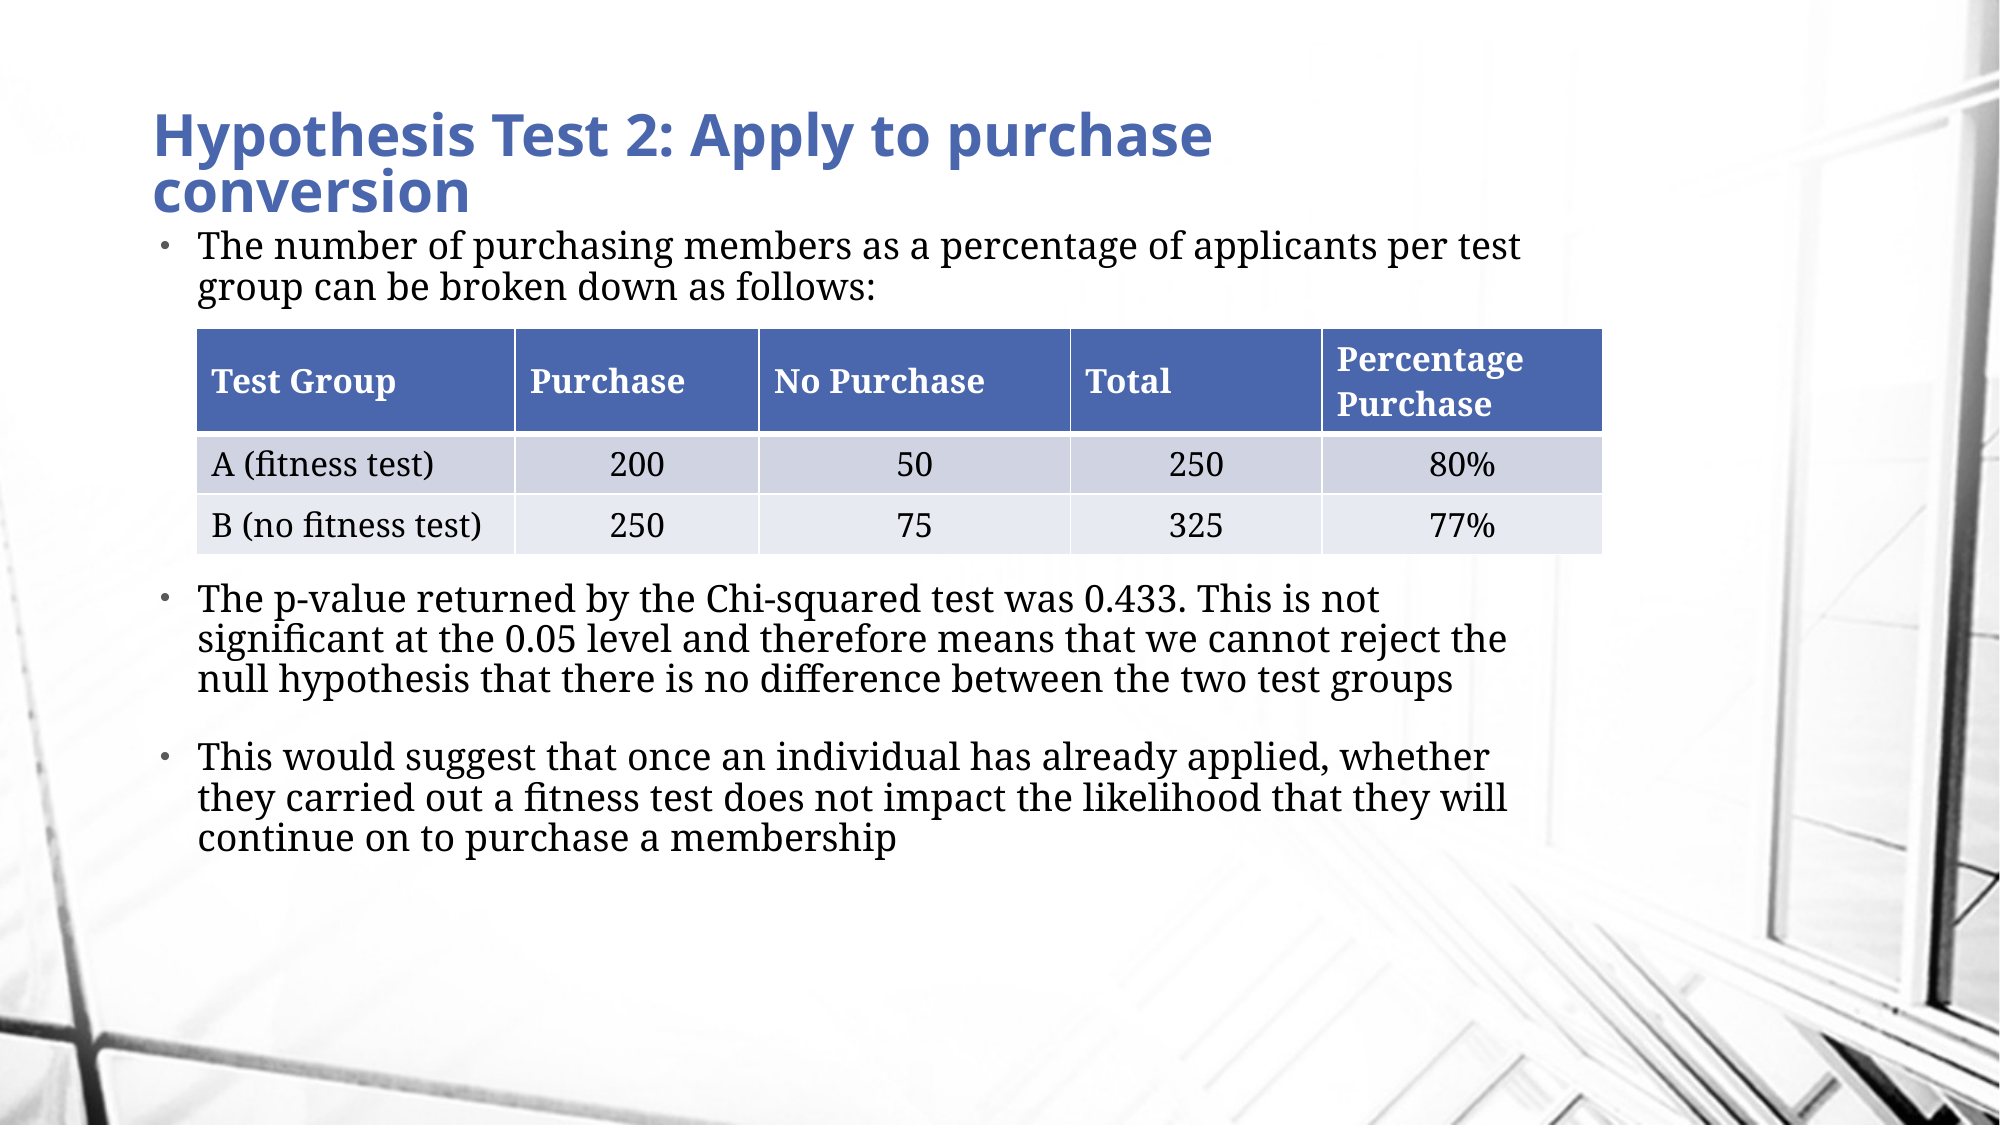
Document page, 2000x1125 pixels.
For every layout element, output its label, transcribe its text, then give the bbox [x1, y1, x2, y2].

table_cell B (no fitness test) [197, 495, 514, 554]
table_cell 200 [516, 437, 758, 493]
table_header No Purchase [760, 329, 1070, 431]
table_cell 250 [516, 495, 758, 554]
table_header Percentage Purchase [1323, 329, 1602, 431]
picture [0, 0, 2000, 1125]
table_cell 80% [1323, 437, 1602, 493]
table_cell 77% [1323, 495, 1602, 554]
title Hypothesis Test 2: Apply to purchase conversion [137, 80, 1563, 219]
table_header Total [1071, 329, 1321, 431]
table_header Test Group [197, 329, 514, 431]
table_cell 325 [1071, 495, 1321, 554]
list The number of purchasing members as a percentage of applicants per test group can be broken down as follows: The p-value returned by the Chi-squared test was 0.433. This is not significant at the 0.05 level and therefore means that we cannot reject the null hypothesis that there is no difference between the two test groups This would suggest that once an individual has already applied, whether they carried out a fitness test does not impact the likelihood that they will continue on to purchase a membership [137, 219, 1563, 988]
table_cell 250 [1071, 437, 1321, 493]
table_header Purchase [516, 329, 758, 431]
table_cell A (fitness test) [197, 437, 514, 493]
table_cell 75 [760, 495, 1070, 554]
table_cell 50 [760, 437, 1070, 493]
